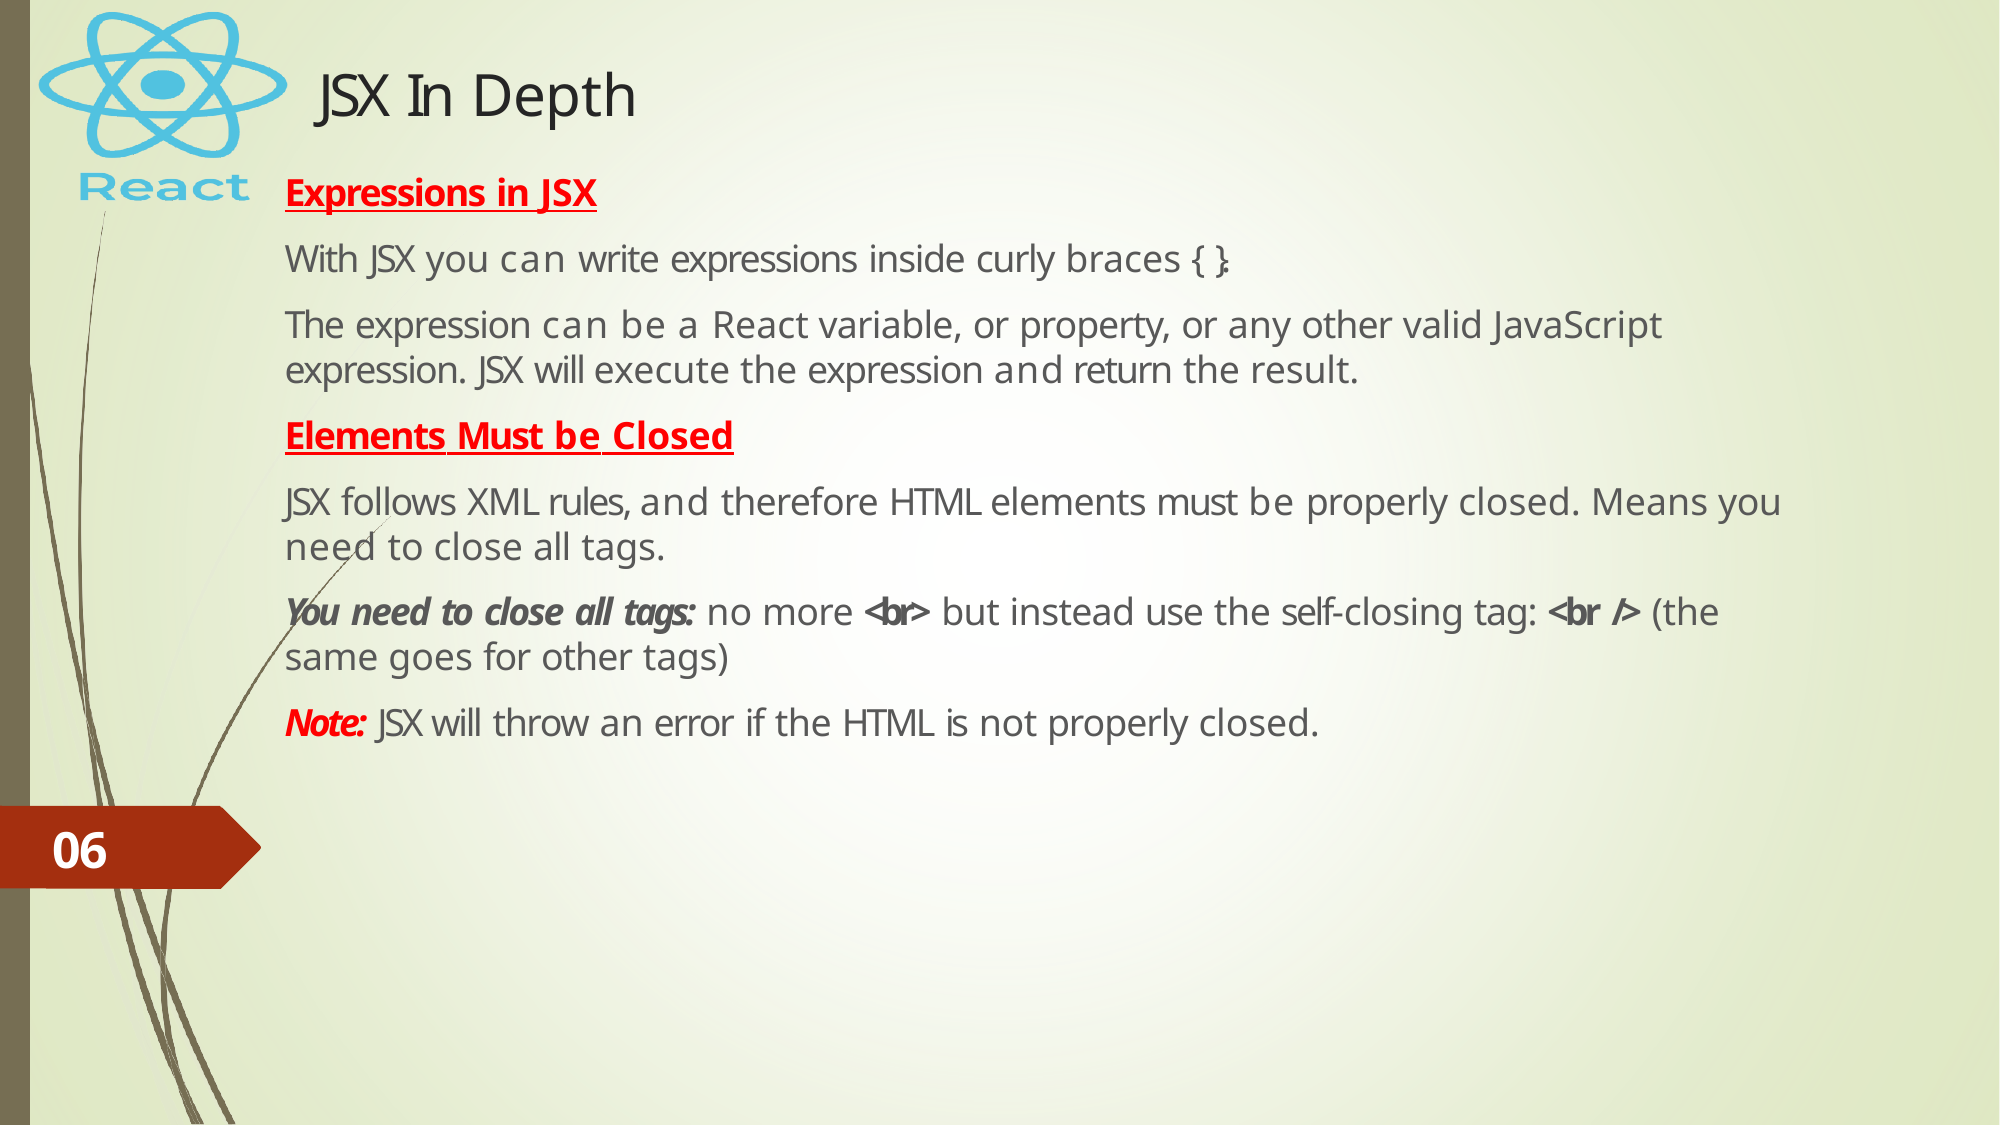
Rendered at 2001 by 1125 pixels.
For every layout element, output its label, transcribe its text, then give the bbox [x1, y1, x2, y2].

picture [0, 0, 2000, 1125]
title JSX In Depth [330, 41, 1684, 146]
text_box Expressions in JSX With JSX you can write expressions inside curly braces { }. The expression can be a React variable, or property, or any other valid JavaScript expression. JSX will execute the expression and return the result. Elements Must be Closed JSX follows XML rules, and therefore HTML elements must be properly closed. Means you need to close all tags. You need to close all tags: no more <br> but instead use the self-closing tag: <br /> (the same goes for other tags) Note: JSX will throw an error if the HTML is not properly closed. 06 [50, 146, 1879, 879]
